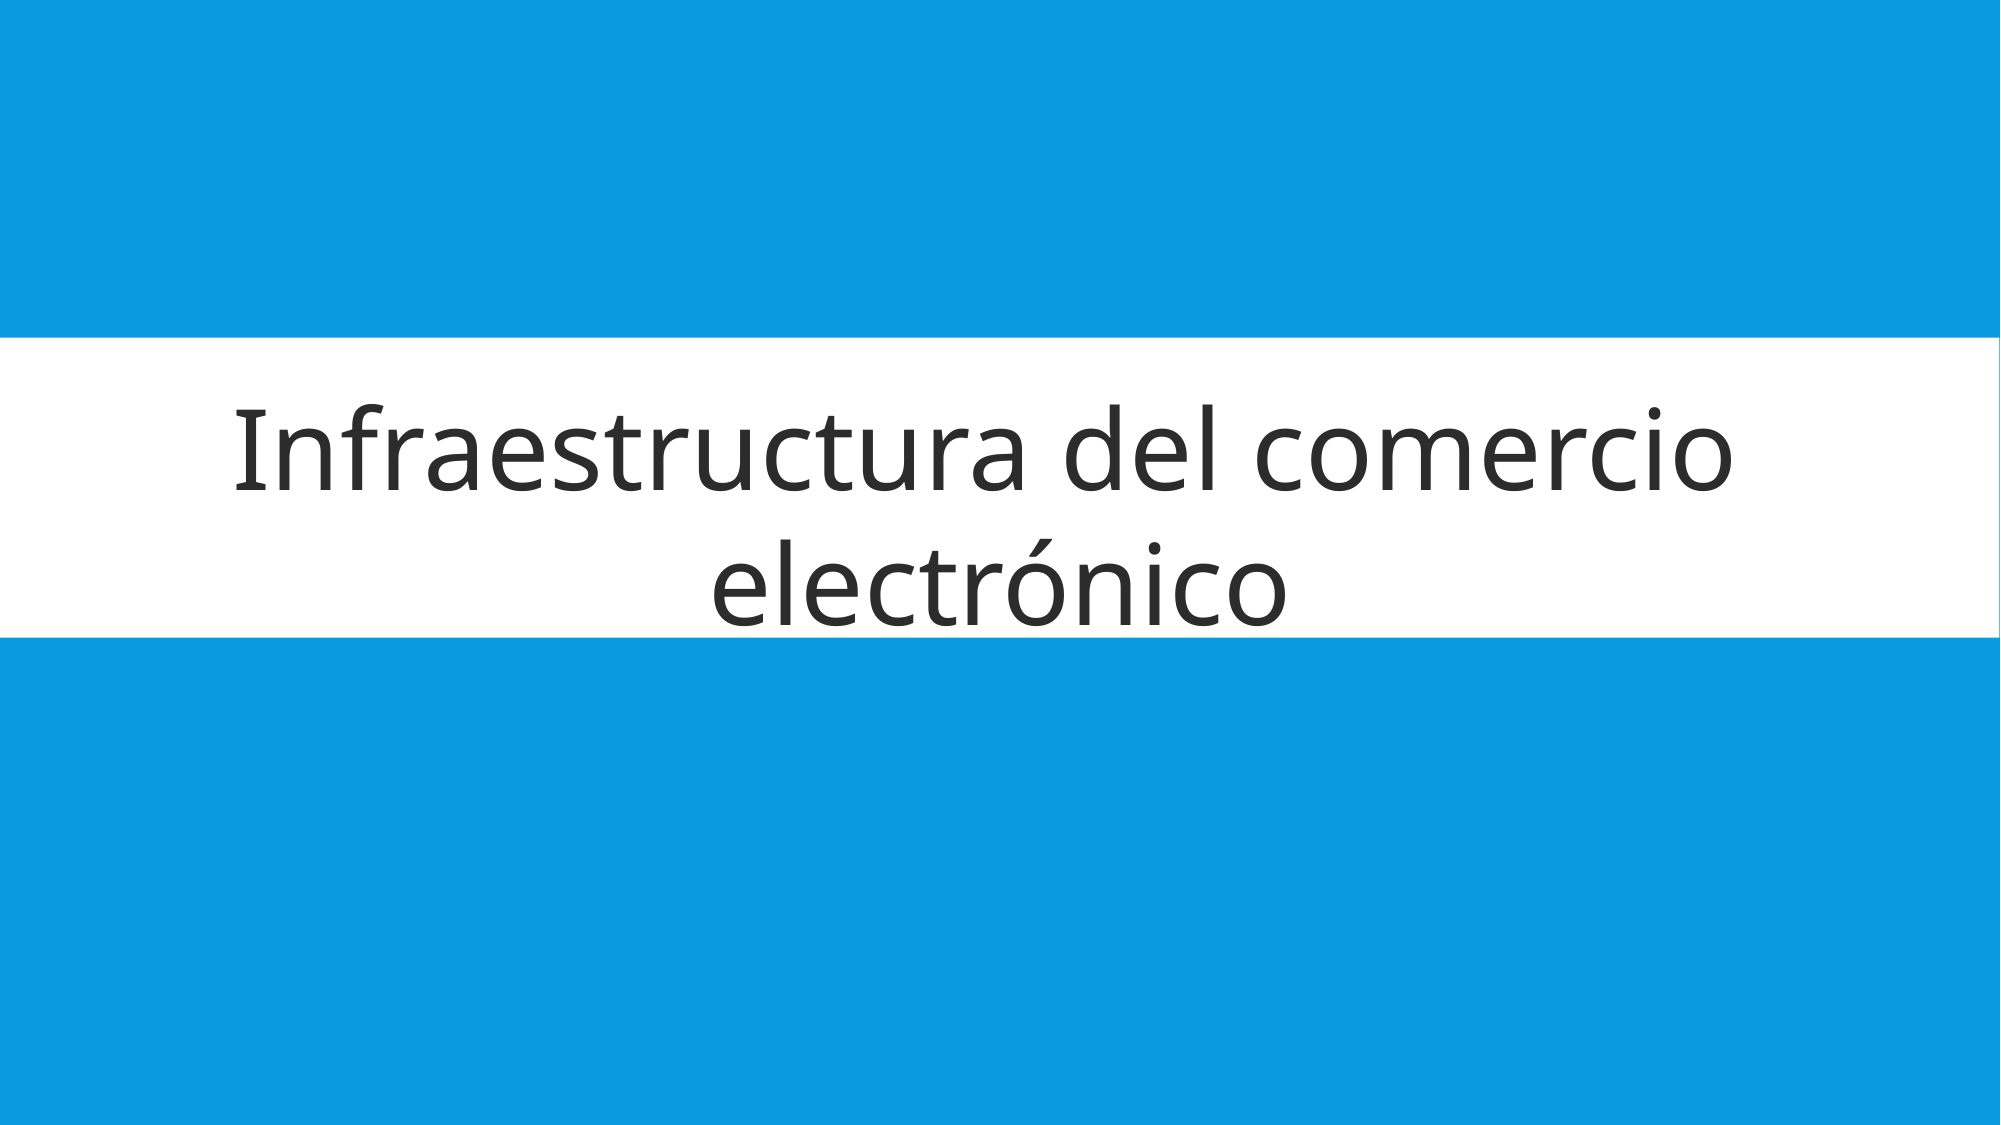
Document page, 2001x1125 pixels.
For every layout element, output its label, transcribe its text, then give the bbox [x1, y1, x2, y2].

text_box Infraestructura del comercio electrónico [217, 370, 1783, 656]
